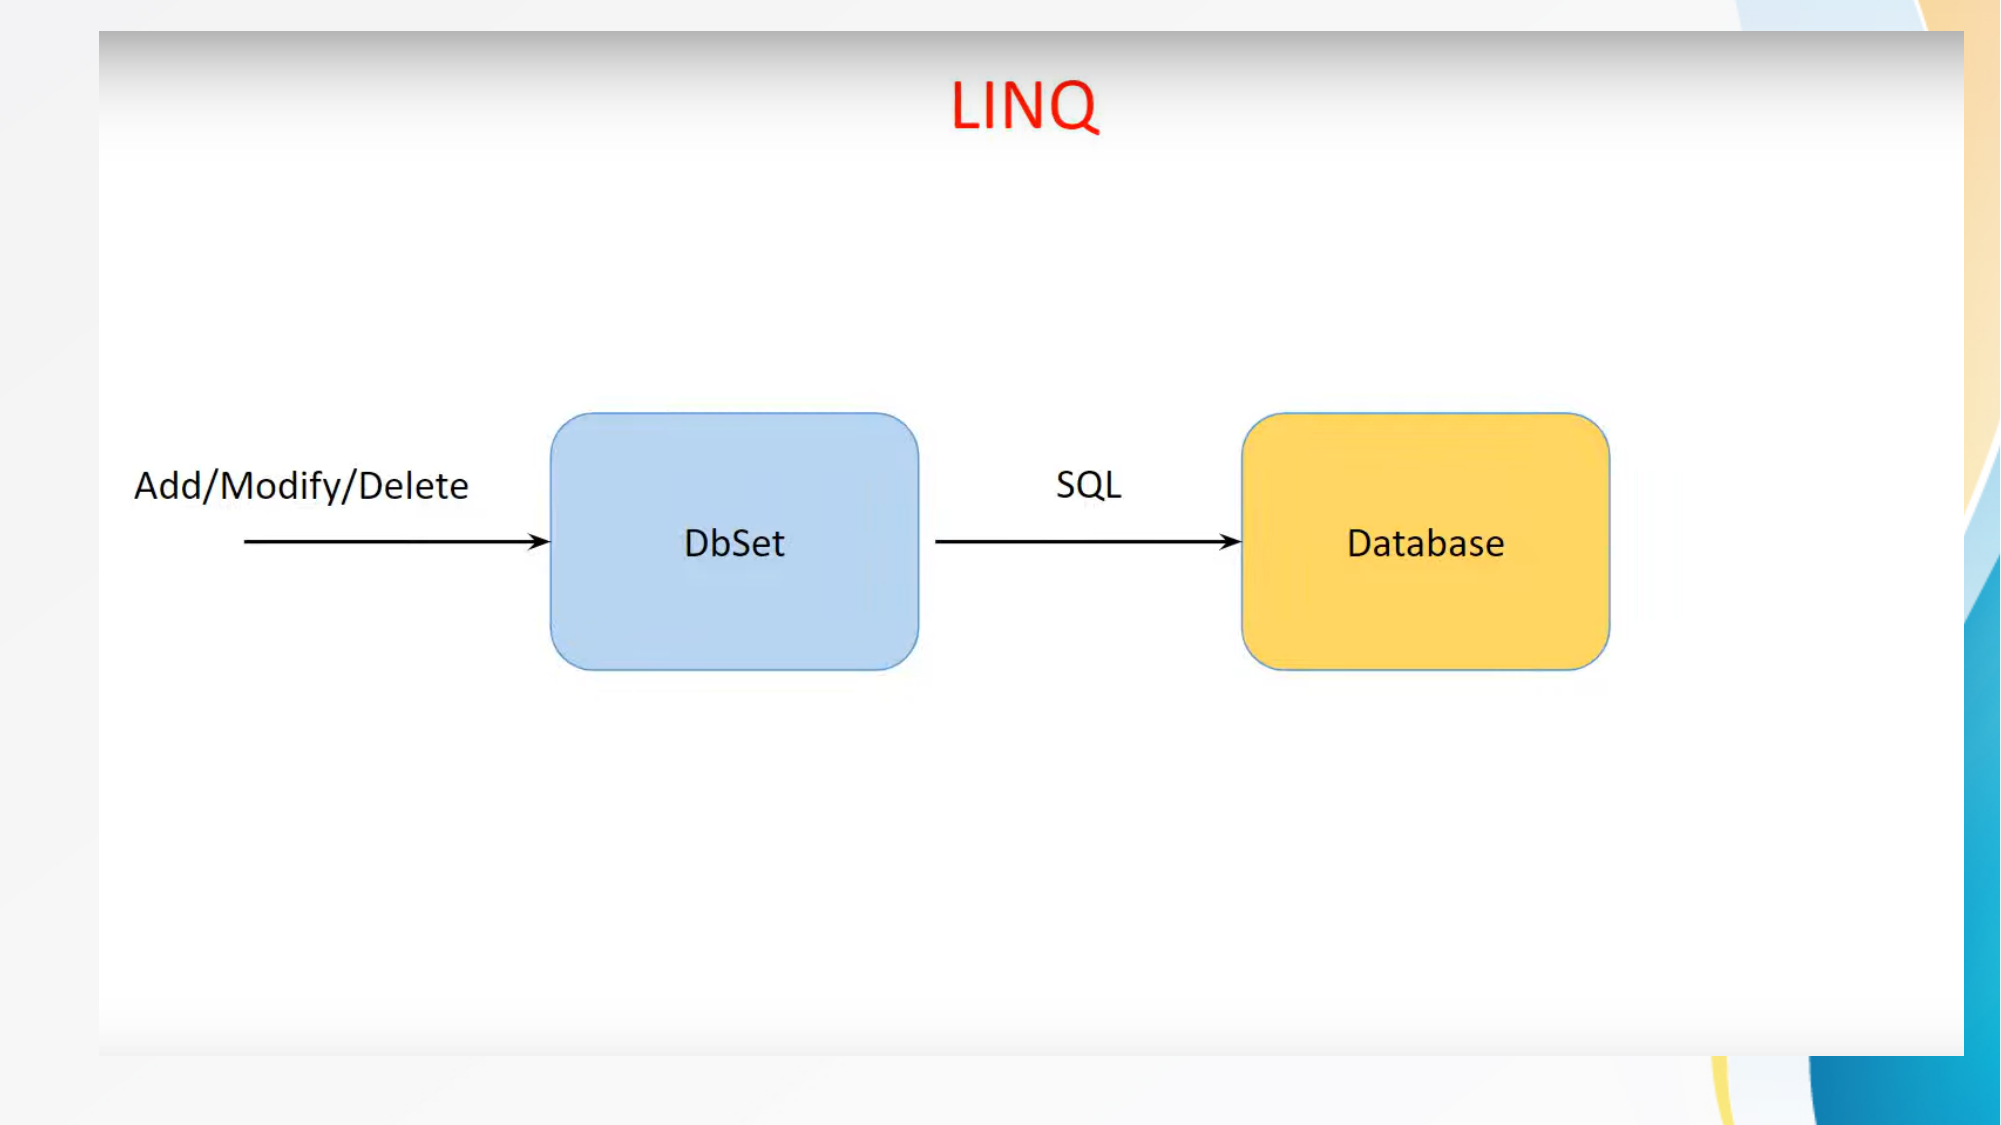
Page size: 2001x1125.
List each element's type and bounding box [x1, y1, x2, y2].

list [99, 31, 1964, 1056]
picture [0, 0, 2001, 1125]
